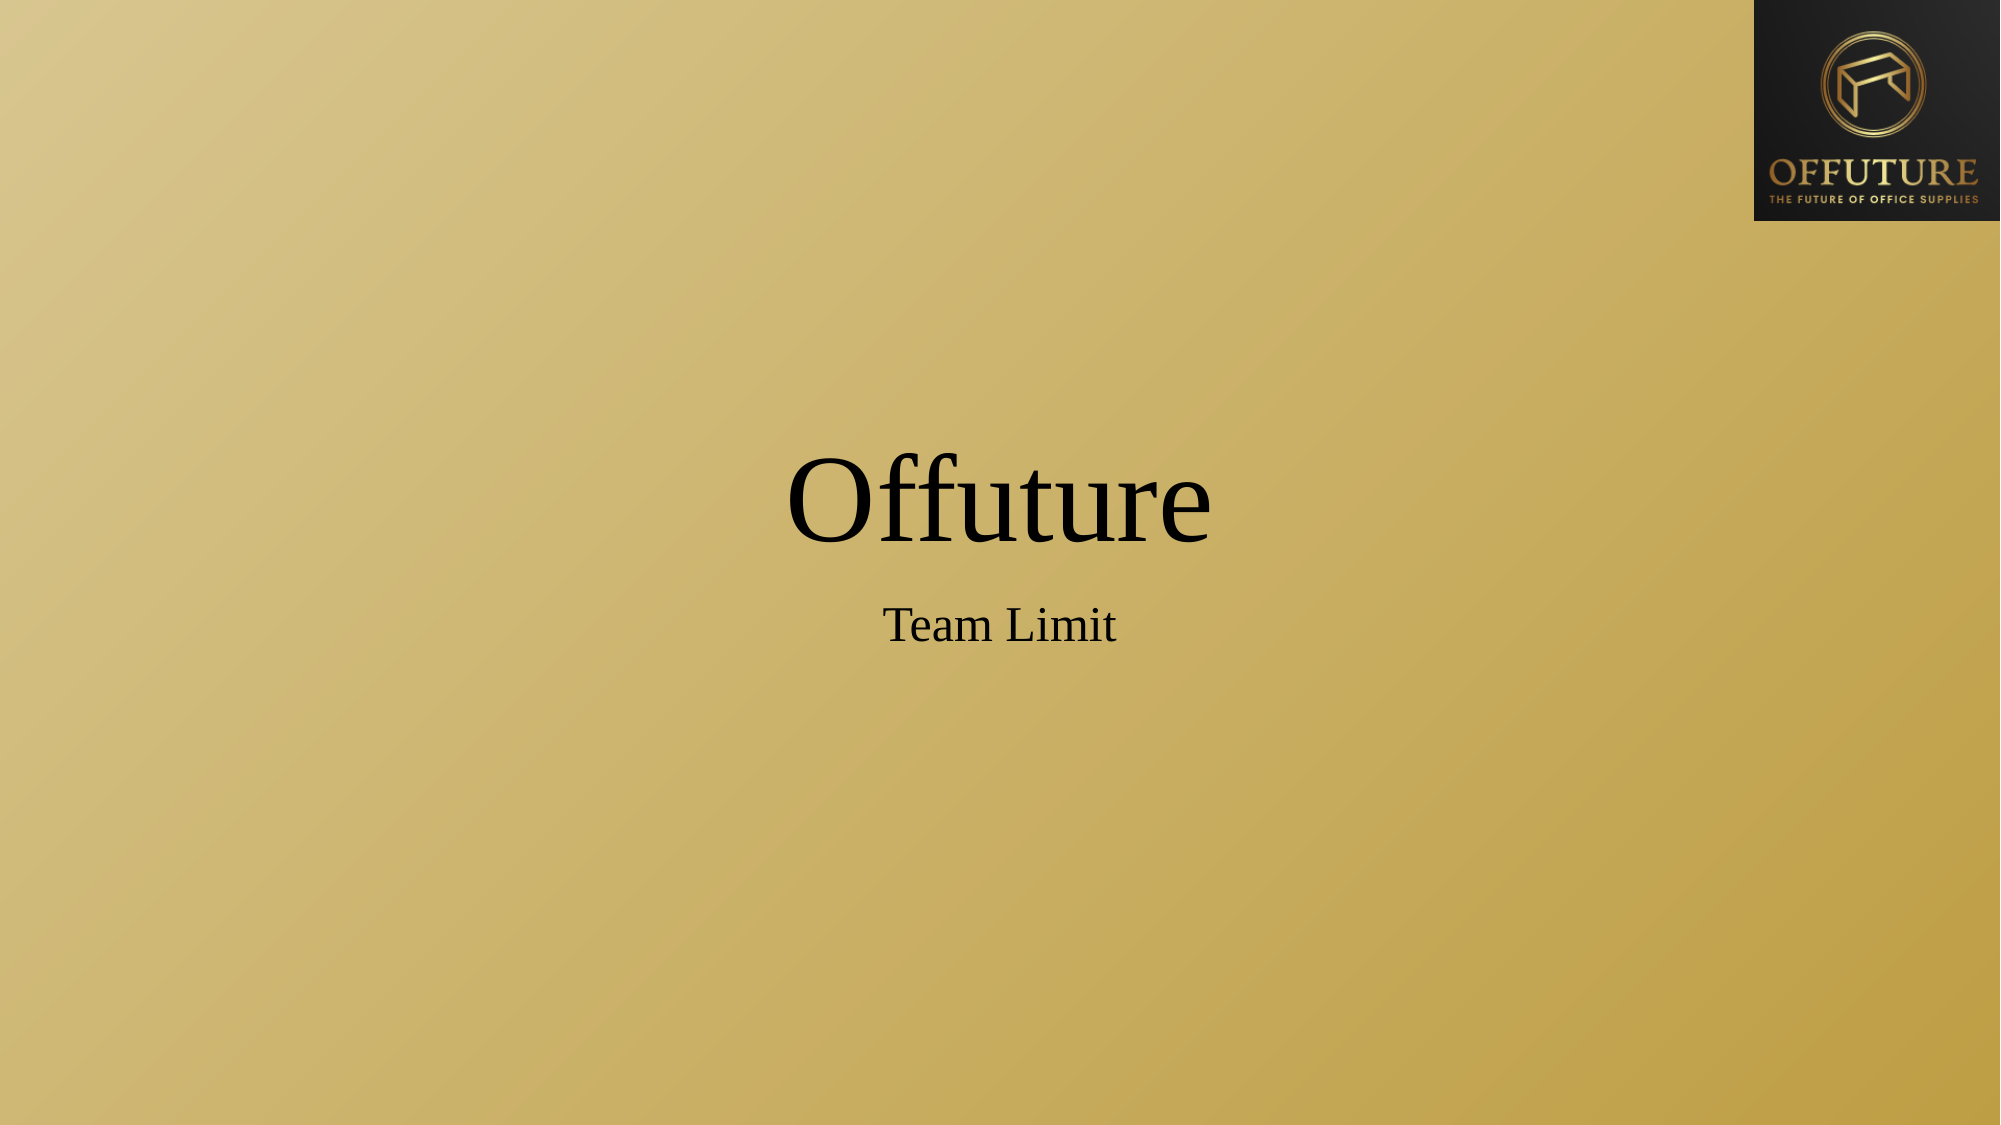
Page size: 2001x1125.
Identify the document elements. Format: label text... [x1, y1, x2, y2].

subtitle Team Limit [249, 590, 1750, 863]
title Offuture [249, 184, 1750, 576]
picture [1754, 0, 2000, 221]
